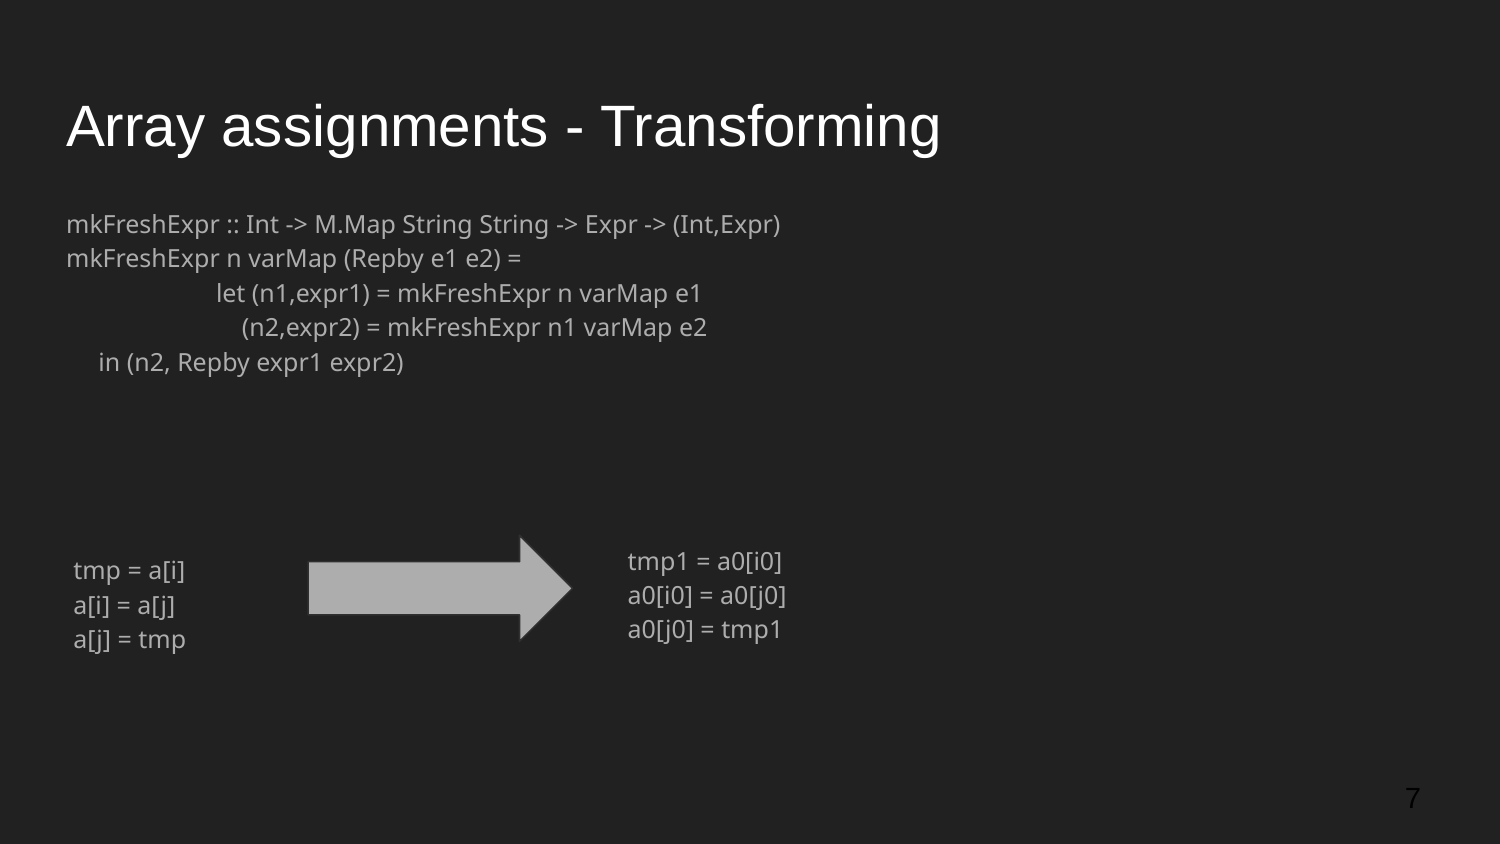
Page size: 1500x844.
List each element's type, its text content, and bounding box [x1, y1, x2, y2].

slide_number ‹#› [1389, 764, 1480, 830]
list tmp1 = a0[i0] a0[i0] = a0[j0] a0[j0] = tmp1 [612, 525, 1001, 652]
list tmp = a[i] a[i] = a[j] a[j] = tmp [58, 535, 447, 662]
text_box [308, 535, 573, 642]
title Array assignments - Transforming [51, 72, 1449, 167]
list mkFreshExpr :: Int -> M.Map String String -> Expr -> (Int,Expr) mkFreshExpr n varMap (Repby e1 e2) = let (n1,expr1) = mkFreshExpr n varMap e1 (n2,expr2) = mkFreshExpr n1 varMap e2 in (n2, Repby expr1 expr2) [51, 189, 1449, 750]
